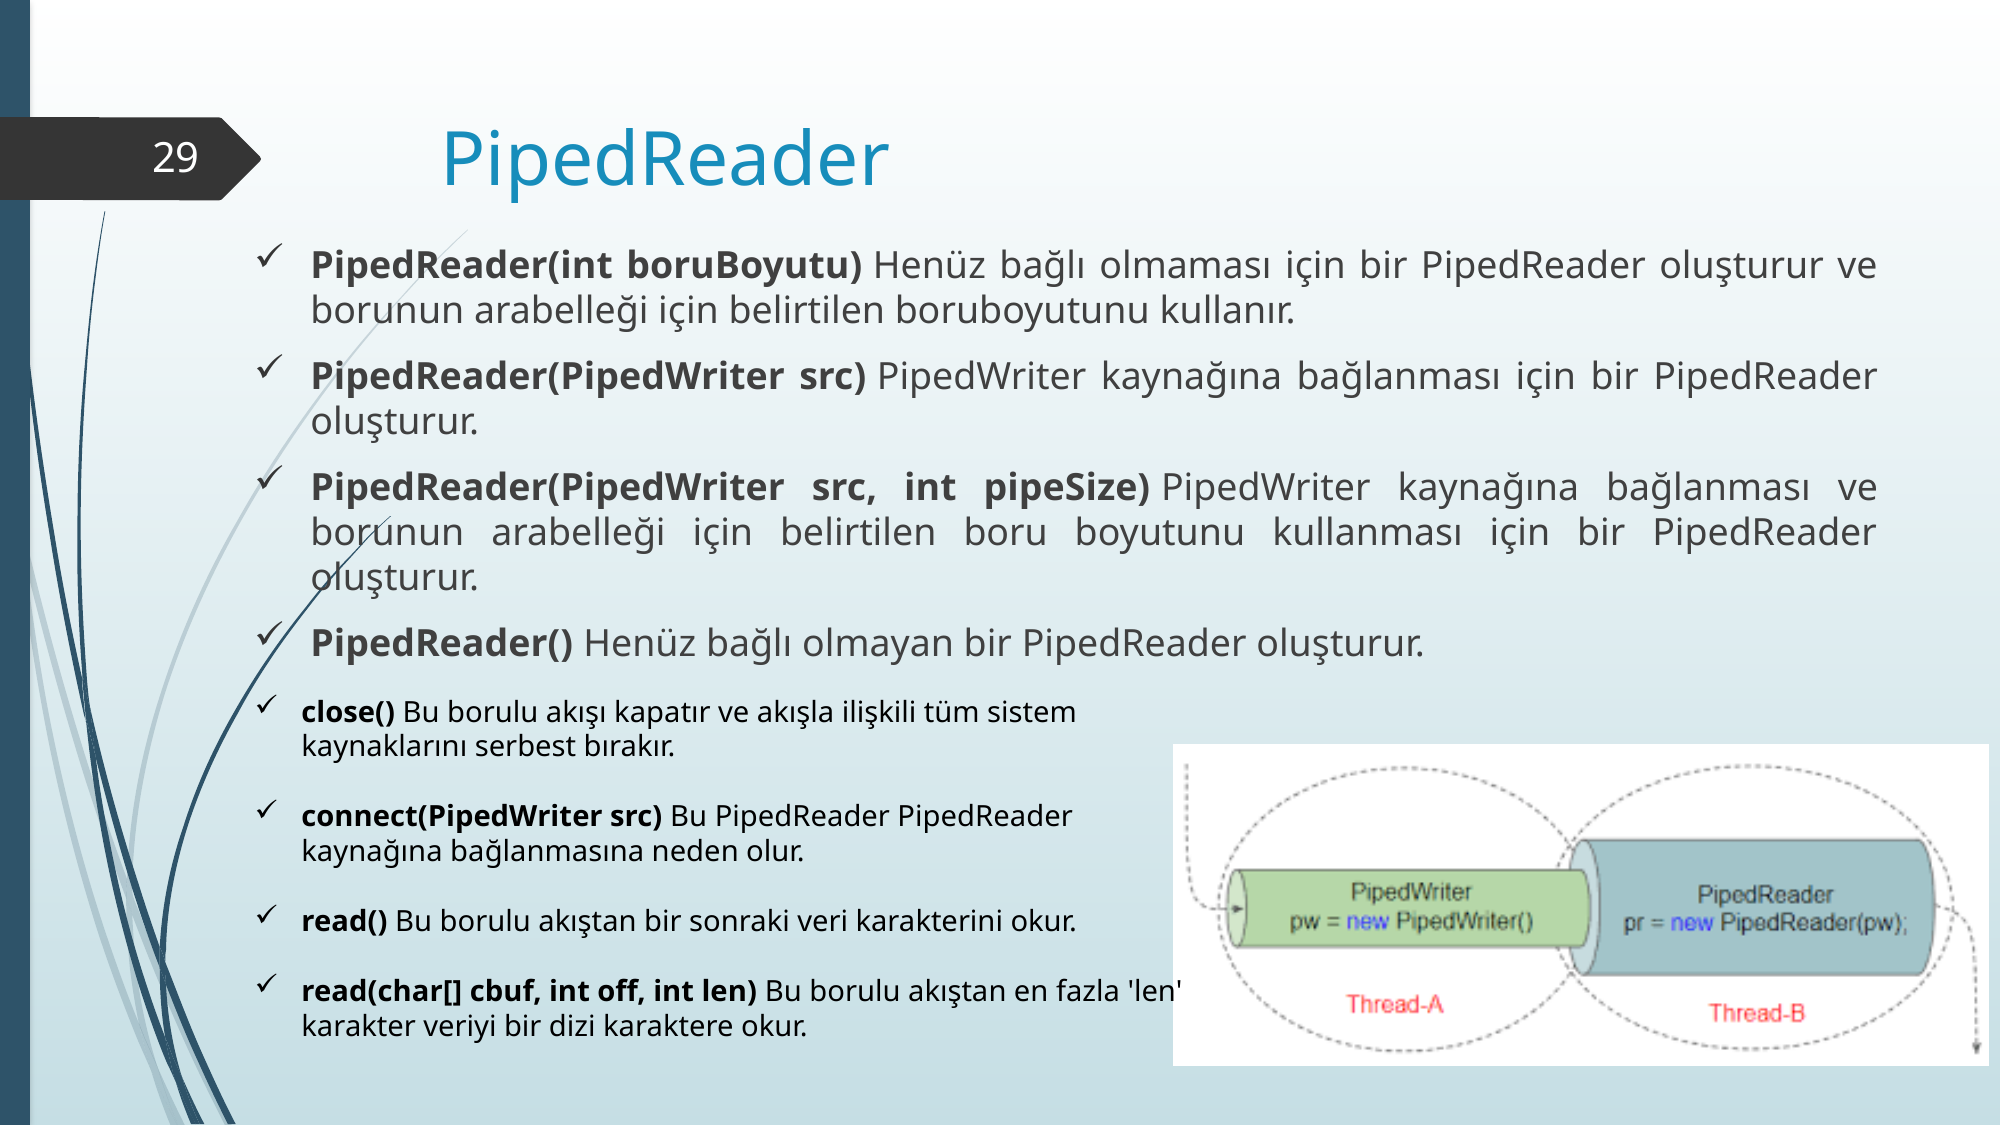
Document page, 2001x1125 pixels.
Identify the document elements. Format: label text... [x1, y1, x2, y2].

title PipedReader [425, 102, 1240, 220]
text_box close() Bu borulu akışı kapatır ve akışla ilişkili tüm sistem kaynaklarını serbest bırakır. connect(PipedWriter src) Bu PipedReader PipedReader kaynağına bağlanmasına neden olur. read() Bu borulu akıştan bir sonraki veri karakterini okur. read(char[] cbuf, int off, int len) Bu borulu akıştan en fazla 'len' karakter veriyi bir dizi karaktere okur. [239, 685, 1227, 1050]
picture [1173, 744, 1989, 1066]
slide_number 29 [87, 129, 216, 190]
list PipedReader(int boruBoyutu) Henüz bağlı olmaması için bir PipedReader oluşturur ve borunun arabelleği için belirtilen boruboyutunu kullanır. PipedReader(PipedWriter src) PipedWriter kaynağına bağlanması için bir PipedReader oluşturur. PipedReader(PipedWriter src, int pipeSize) PipedWriter kaynağına bağlanması ve borunun arabelleği için belirtilen boru boyutunu kullanması için bir PipedReader oluşturur. PipedReader() Henüz bağlı olmayan bir PipedReader oluşturur. [239, 233, 1894, 743]
